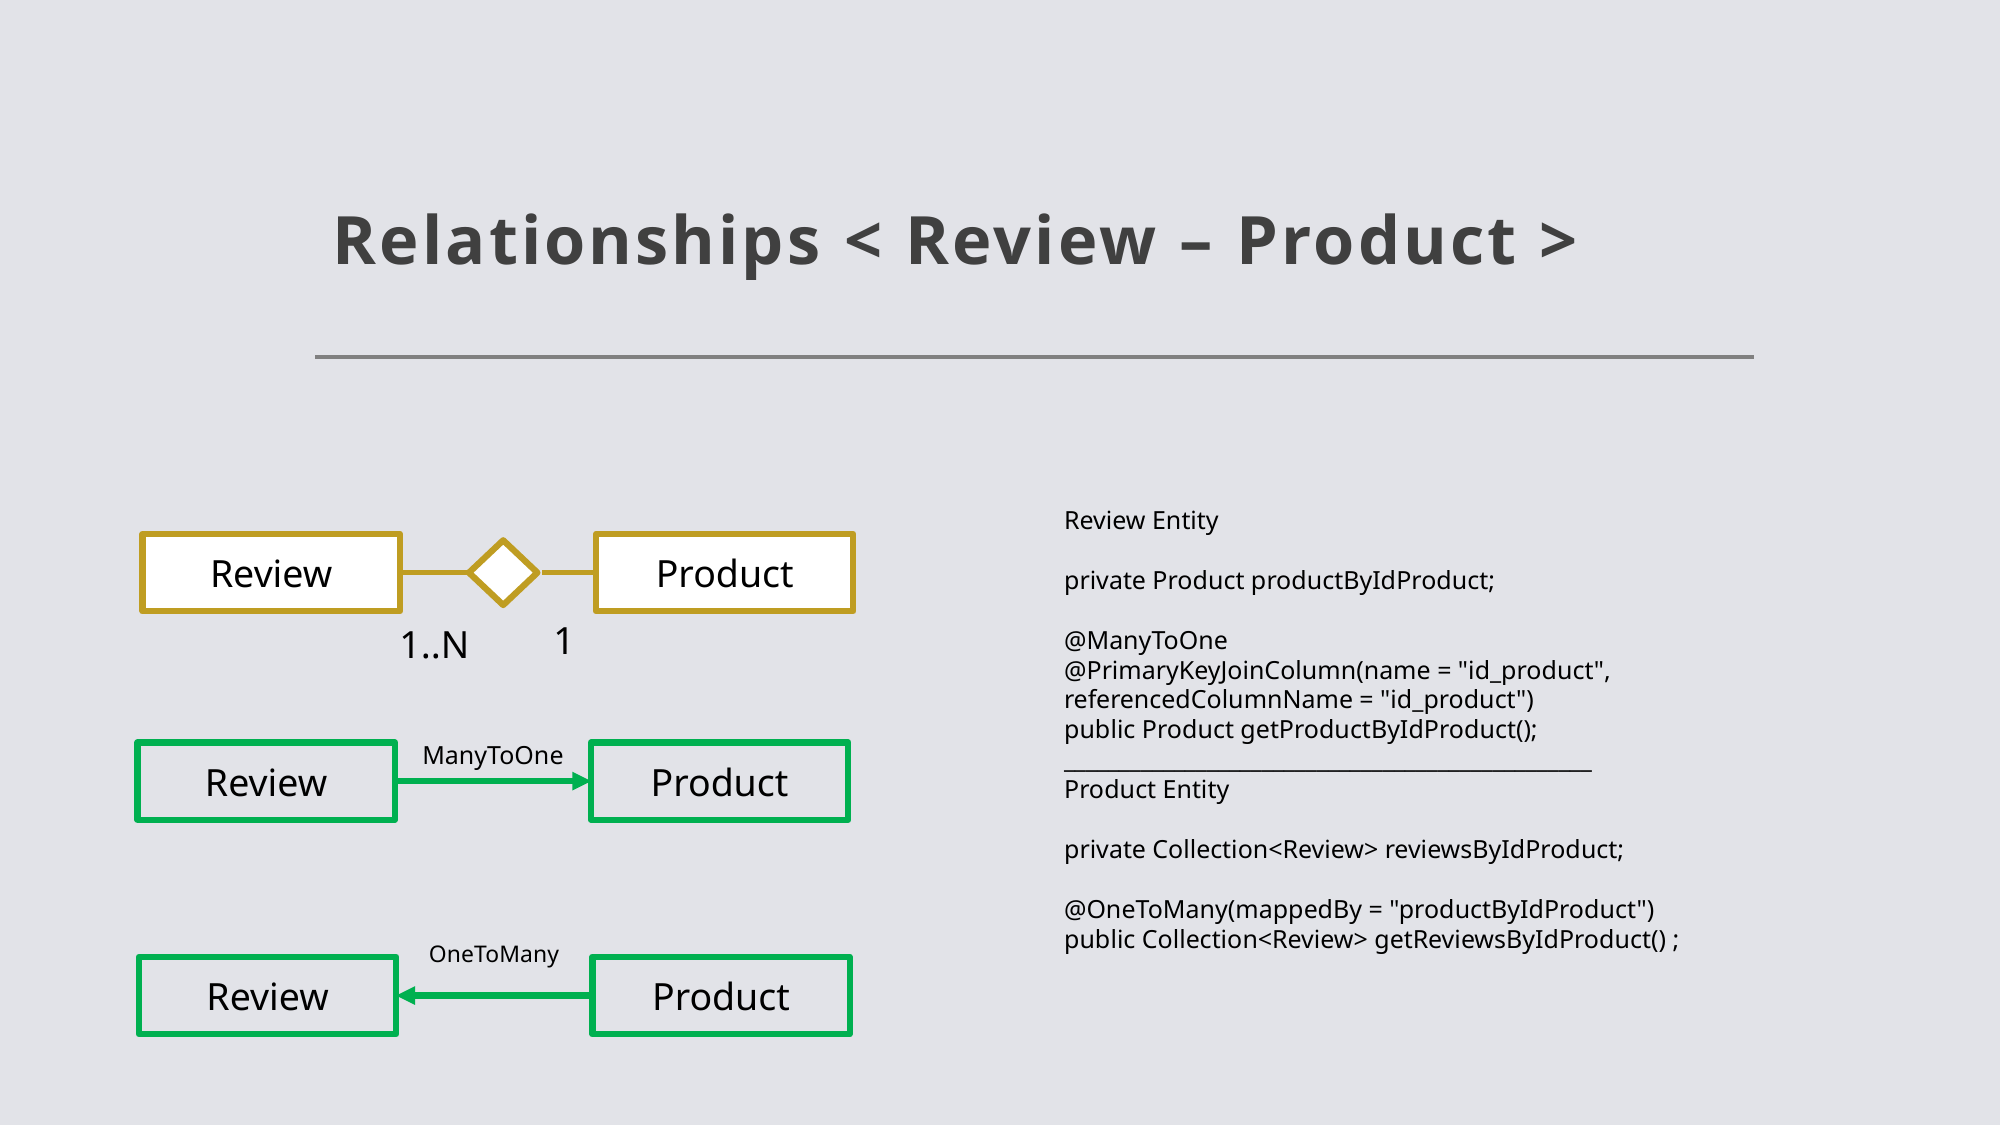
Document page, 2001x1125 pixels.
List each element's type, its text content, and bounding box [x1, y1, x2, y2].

text_box Product [590, 741, 849, 821]
text_box [469, 539, 539, 606]
text_box Review [137, 741, 396, 821]
text_box 1..N [384, 613, 485, 674]
text_box 1 [538, 609, 590, 670]
text_box Review [138, 956, 397, 1035]
text_box Review [142, 533, 401, 612]
text_box OneToMany [414, 932, 575, 975]
text_box ManyToOne [407, 731, 579, 777]
text_box Product [591, 956, 851, 1035]
text_box Product [595, 533, 854, 612]
title Relationships < Review – Product > [315, 72, 1754, 294]
text_box Review Entity private Product productByIdProduct; @ManyToOne @PrimaryKeyJoinColumn(name = "id_product", referencedColumnName = "id_product") public Product getProductByIdProduct(); ________________________________________________ Product Entity private Collection<Review> reviewsByIdProduct; @OneToMany(mappedBy = "productByIdProduct") public Collection<Review> getReviewsByIdProduct() ; [1049, 497, 1967, 961]
